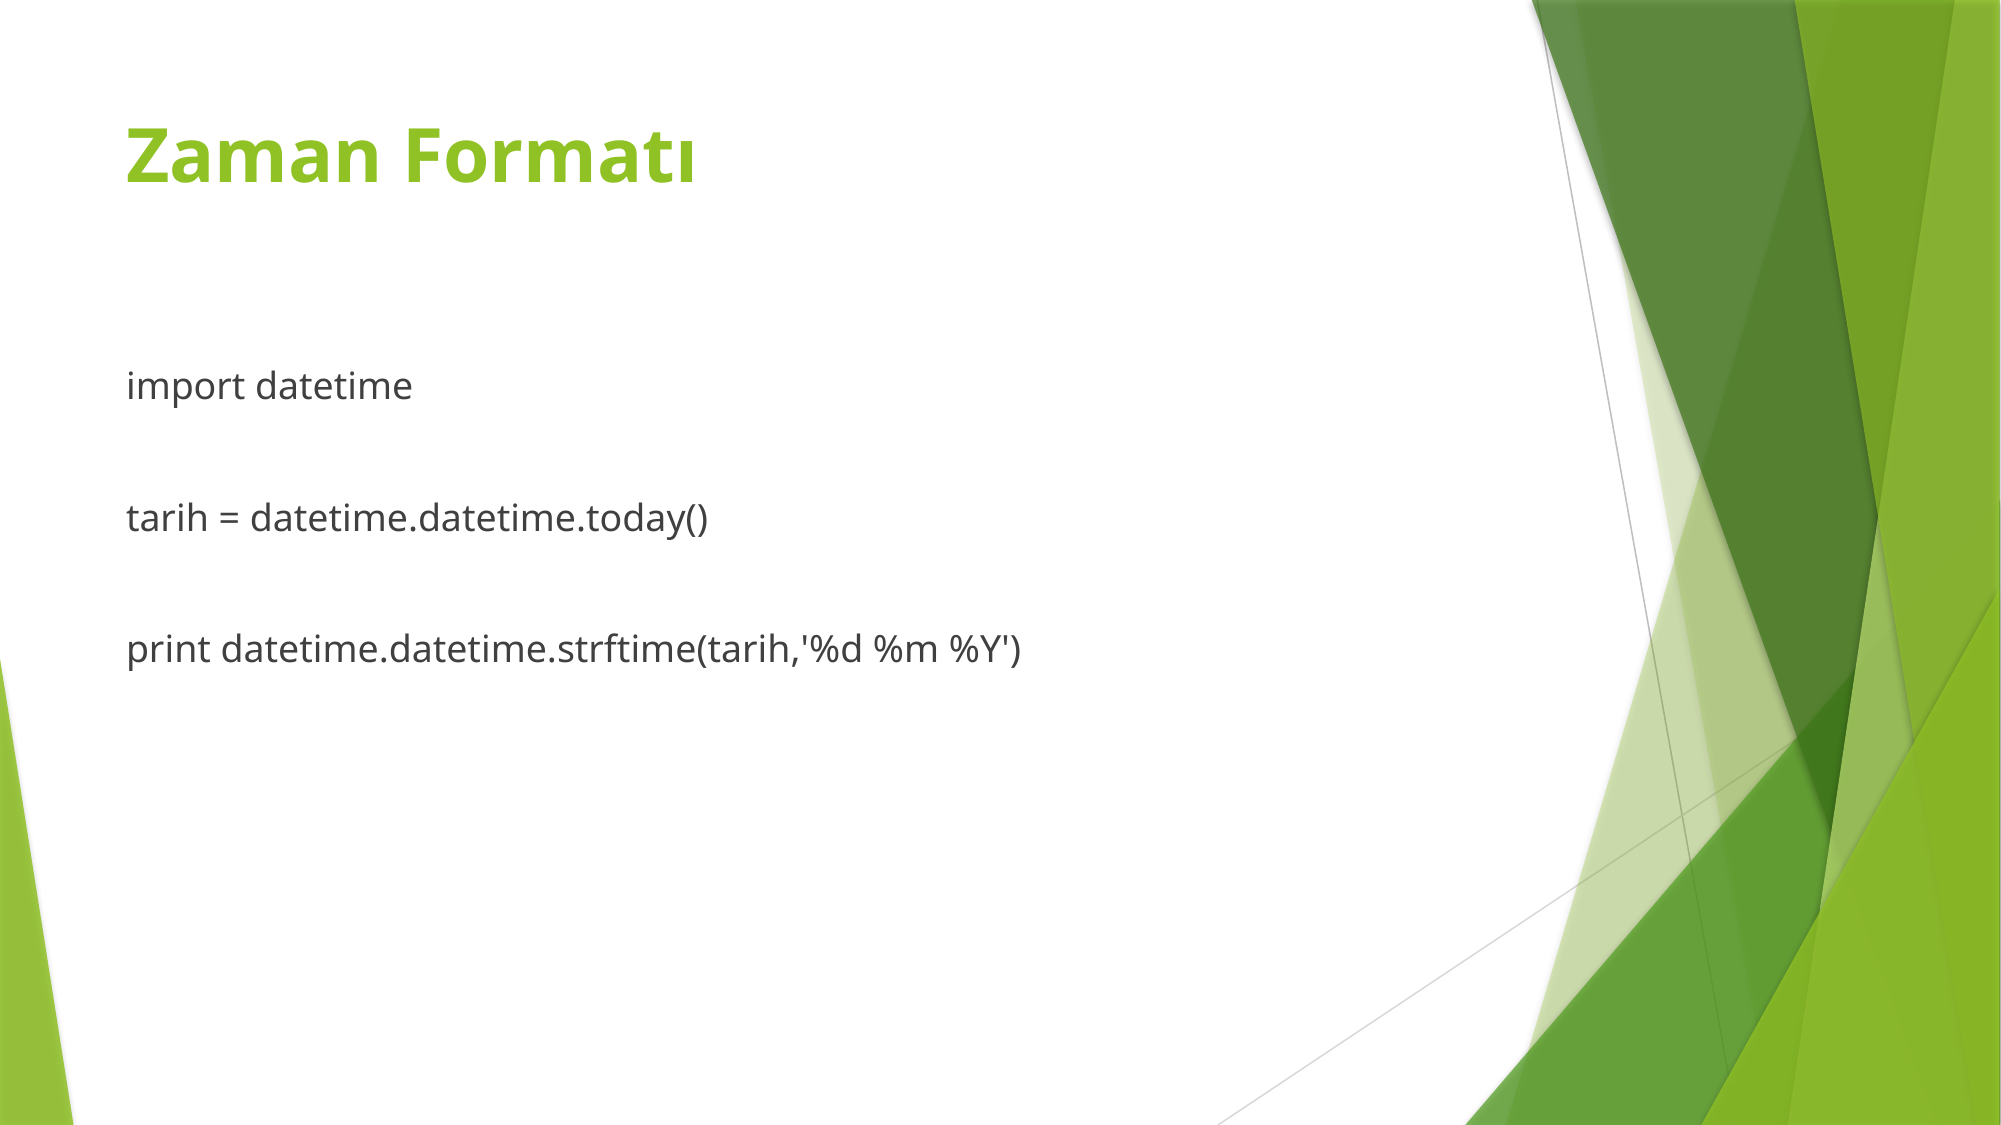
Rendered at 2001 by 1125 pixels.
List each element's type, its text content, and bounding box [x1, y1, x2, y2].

title Zaman Formatı [111, 99, 1522, 317]
list import datetime tarih = datetime.datetime.today() print datetime.datetime.strftime(tarih,'%d %m %Y') [111, 354, 1522, 992]
